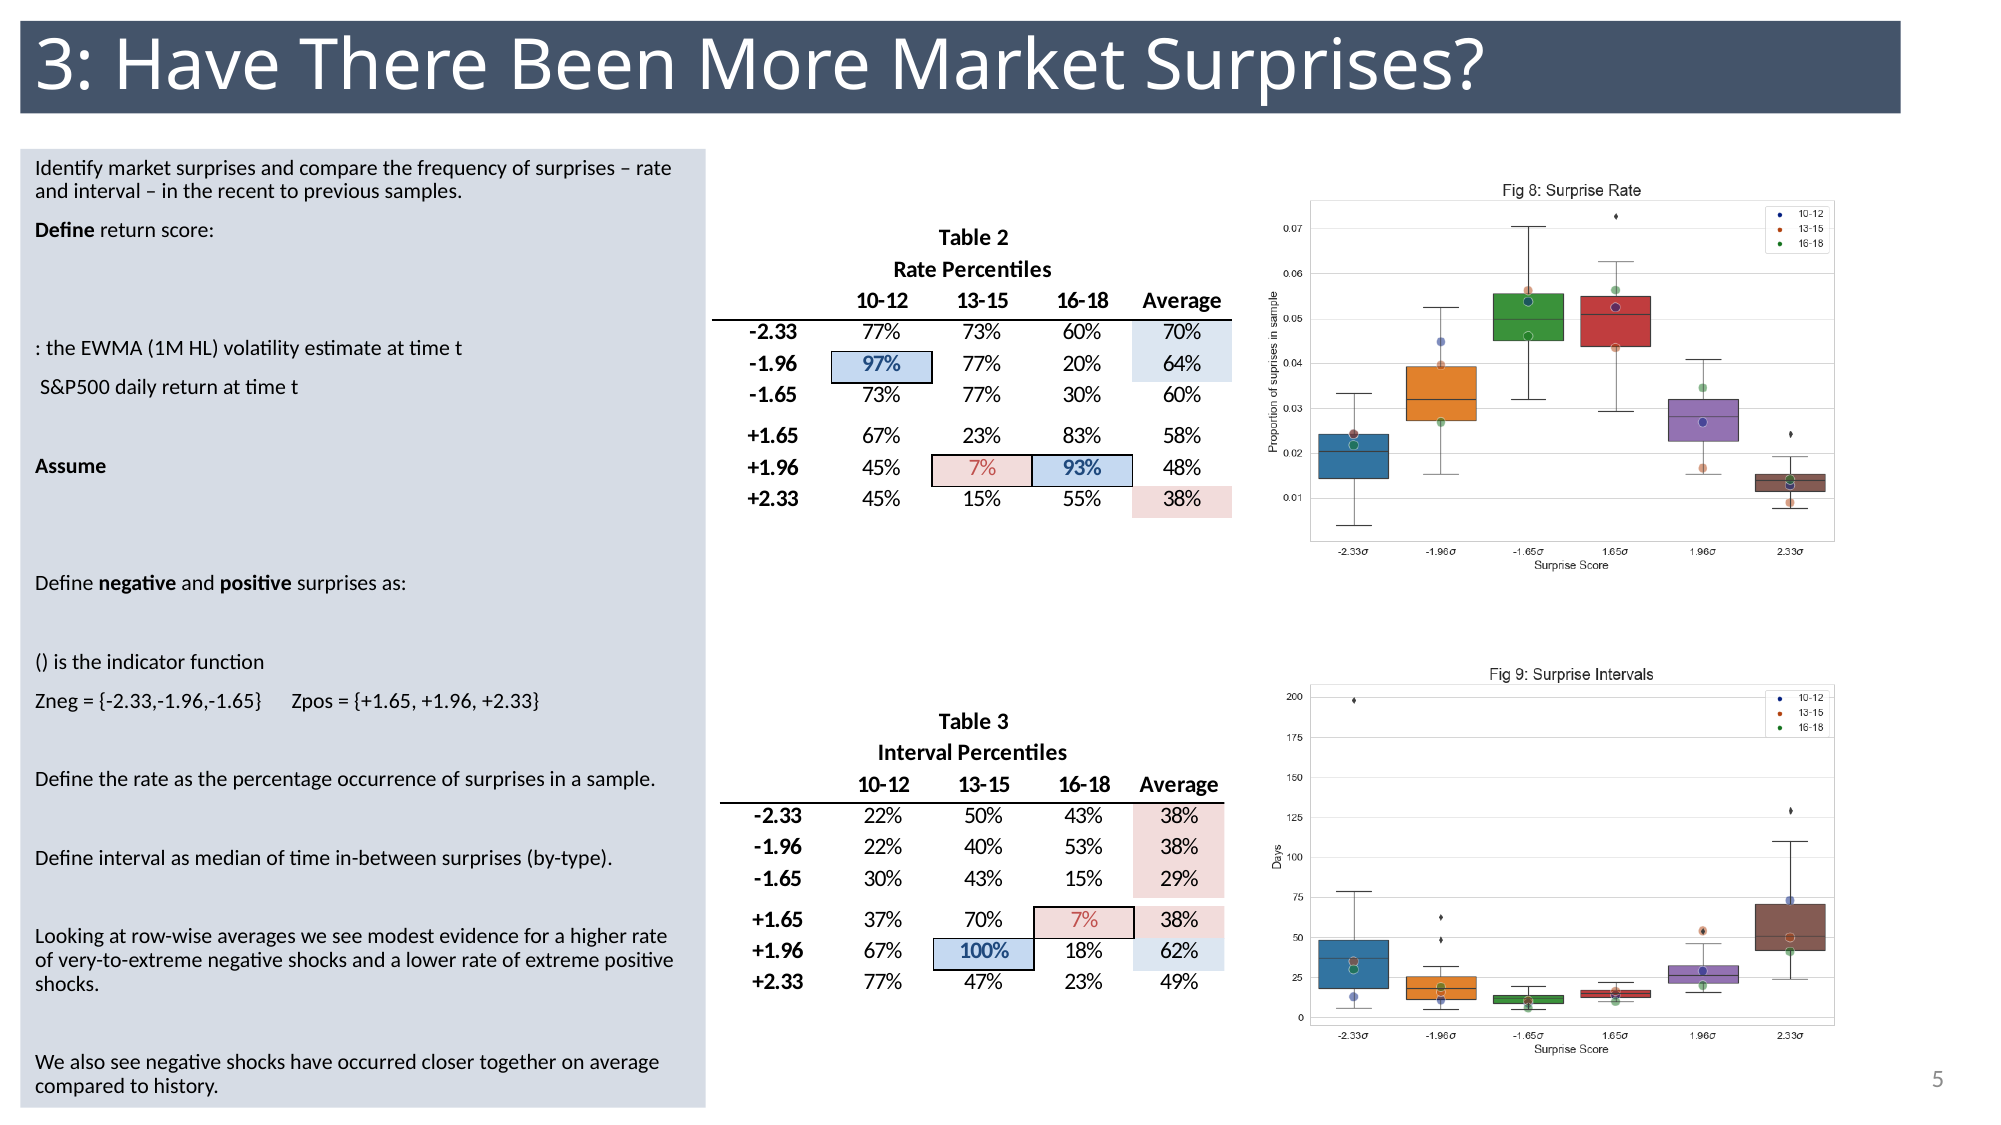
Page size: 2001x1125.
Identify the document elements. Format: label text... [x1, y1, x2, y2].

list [1225, 630, 1901, 1081]
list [711, 224, 1234, 519]
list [719, 708, 1226, 1002]
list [1225, 146, 1901, 597]
slide_number 5 [1509, 1047, 1960, 1108]
title 3: Have There Been More Market Surprises? [20, 20, 1901, 114]
